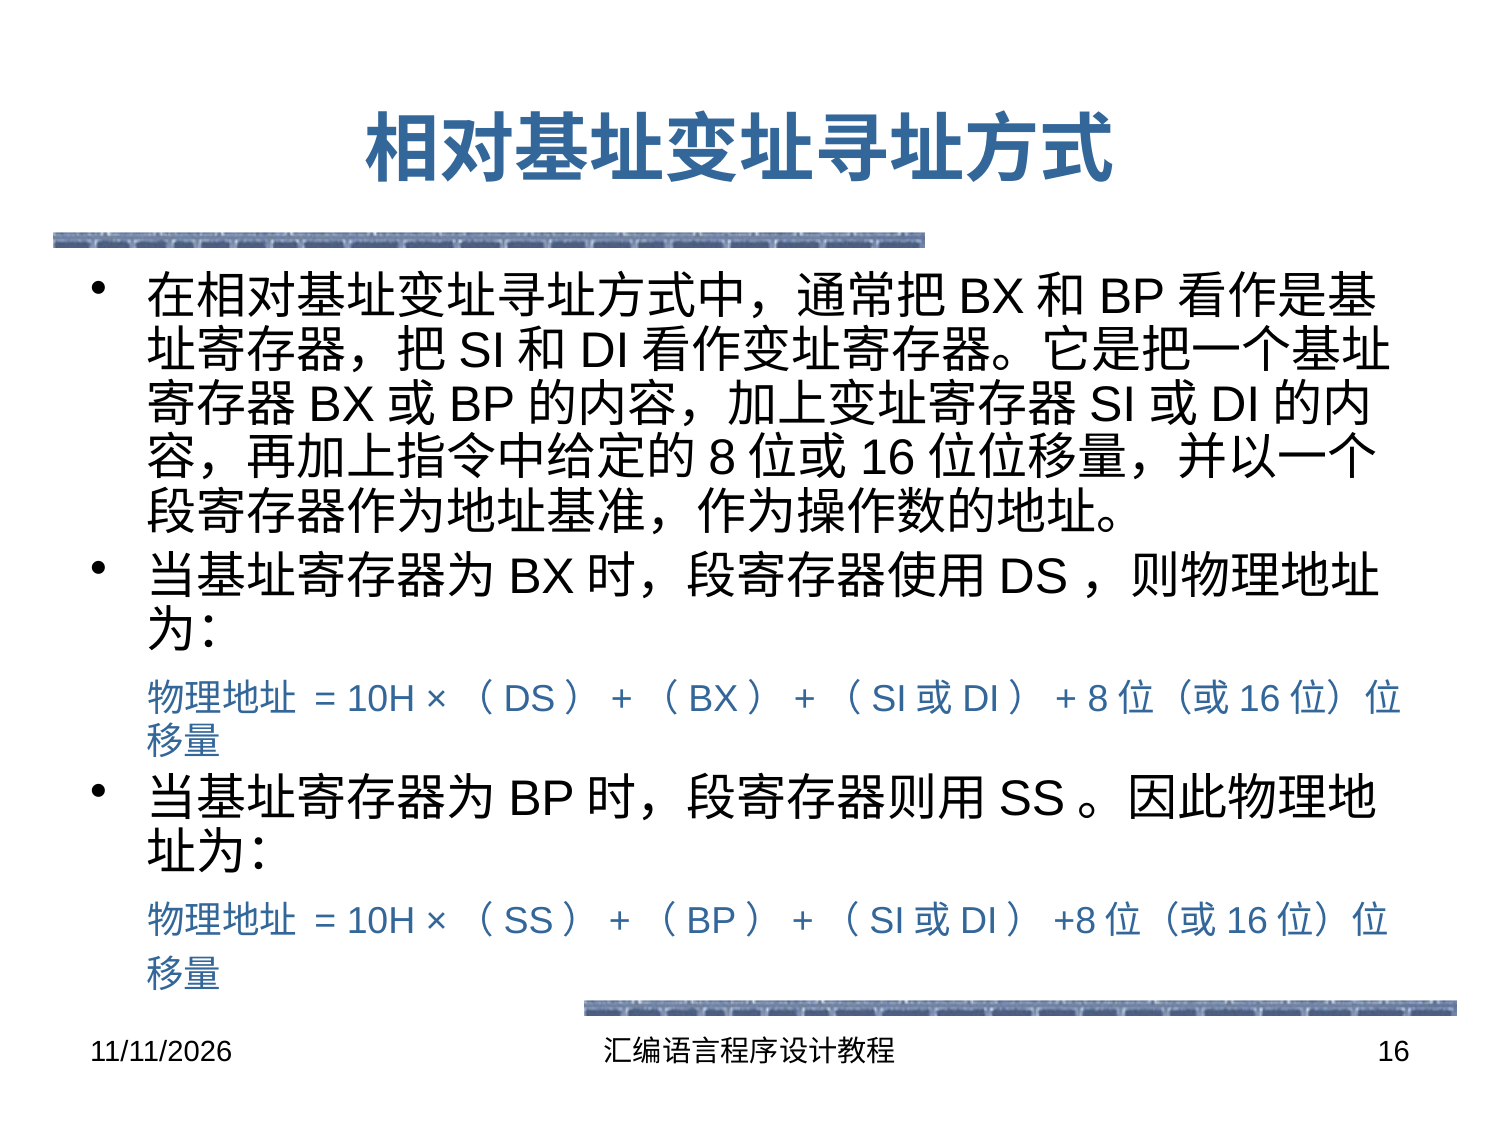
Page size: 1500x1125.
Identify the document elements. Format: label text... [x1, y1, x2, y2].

slide_number 16 [1074, 1024, 1426, 1103]
footer 汇编语言程序设计教程 [512, 1024, 988, 1103]
picture [53, 231, 925, 248]
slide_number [74, 1024, 426, 1103]
picture [584, 999, 1457, 1016]
title 相对基址变址寻址方式 [74, 44, 1426, 233]
list 在相对基址变址寻址方式中，通常把BX和BP看作是基址寄存器，把SI和DI看作变址寄存器。它是把一个基址寄存器BX或BP的内容，加上变址寄存器SI或DI的内容，再加上指令中给定的8位或16位位移量，并以一个段寄存器作为地址基准，作为操作数的地址。 当基址寄存器为BX时，段寄存器使用DS，则物理地址为： 物理地址 = 10H ×（DS）+（BX）+（SI或DI）+ 8位（或16位）位移量 当基址寄存器为BP时，段寄存器则用SS。因此物理地址为： 物理地址 = 10H ×（SS）+（BP）+（SI或DI）+8位（或16位）位移量 [74, 262, 1426, 1006]
